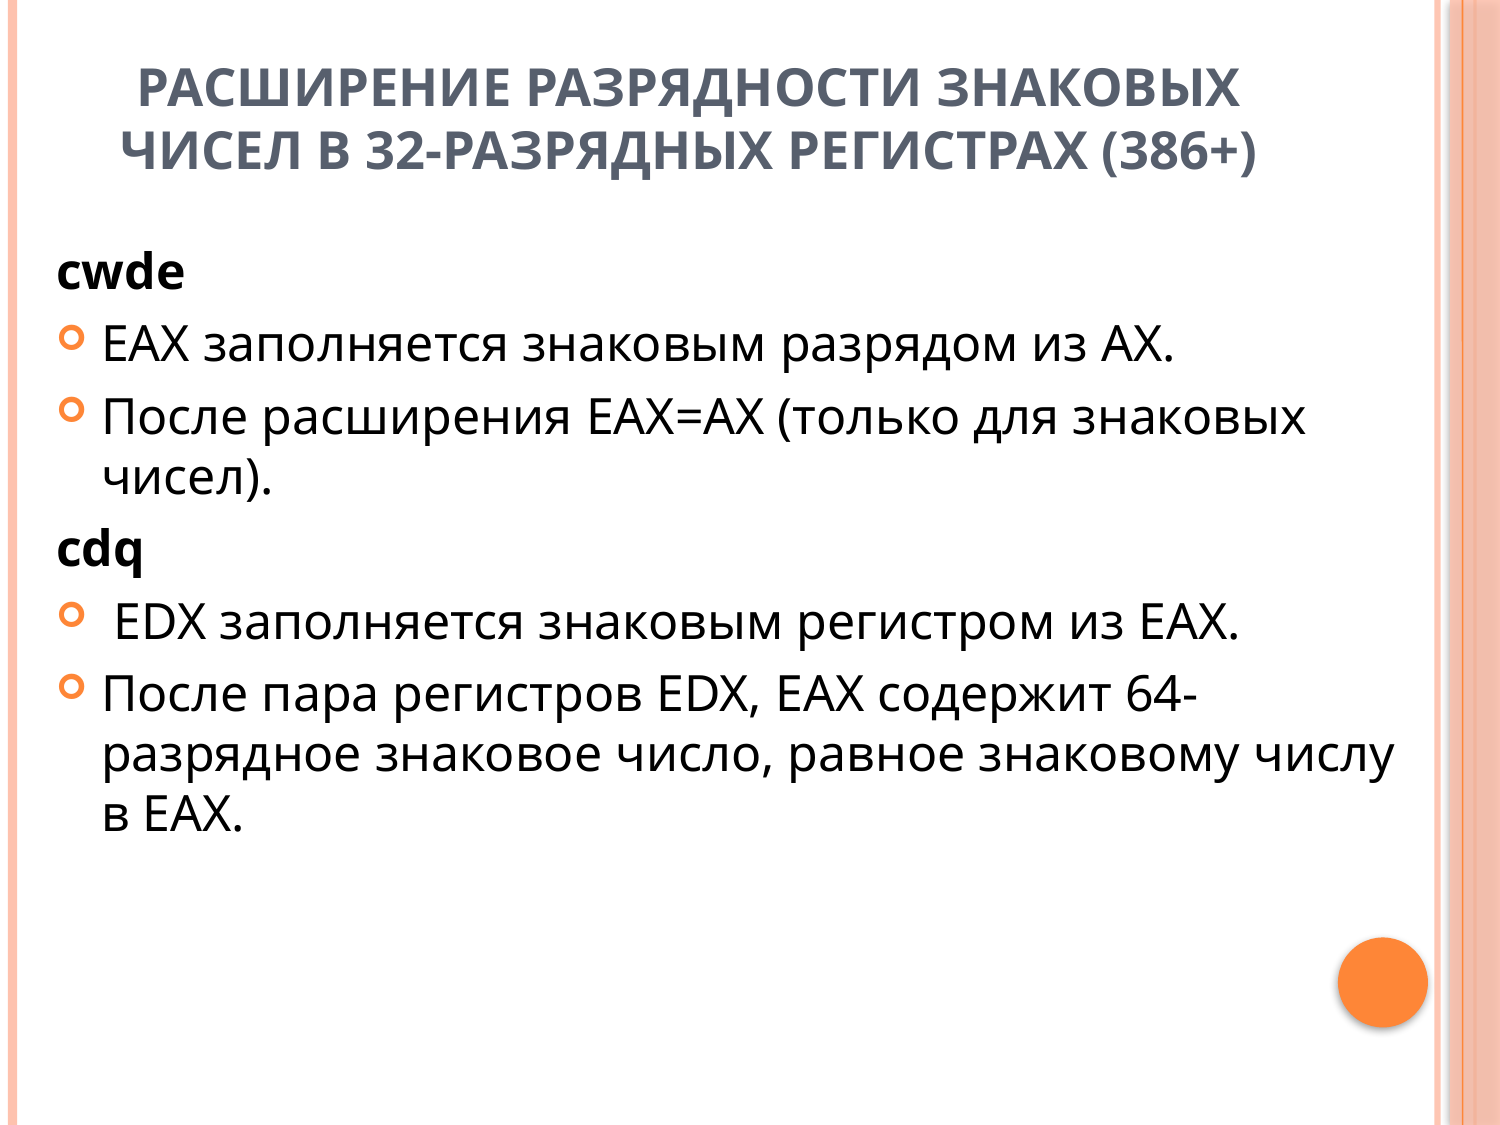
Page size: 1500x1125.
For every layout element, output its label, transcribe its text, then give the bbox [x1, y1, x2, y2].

list cwde EAX заполняется знаковым разрядом из AX. После расширения EAX=AX (только для знаковых чисел). cdq EDX заполняется знаковым регистром из EAX. После пара регистров EDX, EAX содержит 64-разрядное знаковое число, равное знаковому числу в EAX. [41, 231, 1427, 870]
title Расширение разрядности знаковых чисел в 32-разрядных регистрах (386+) [76, 0, 1302, 188]
